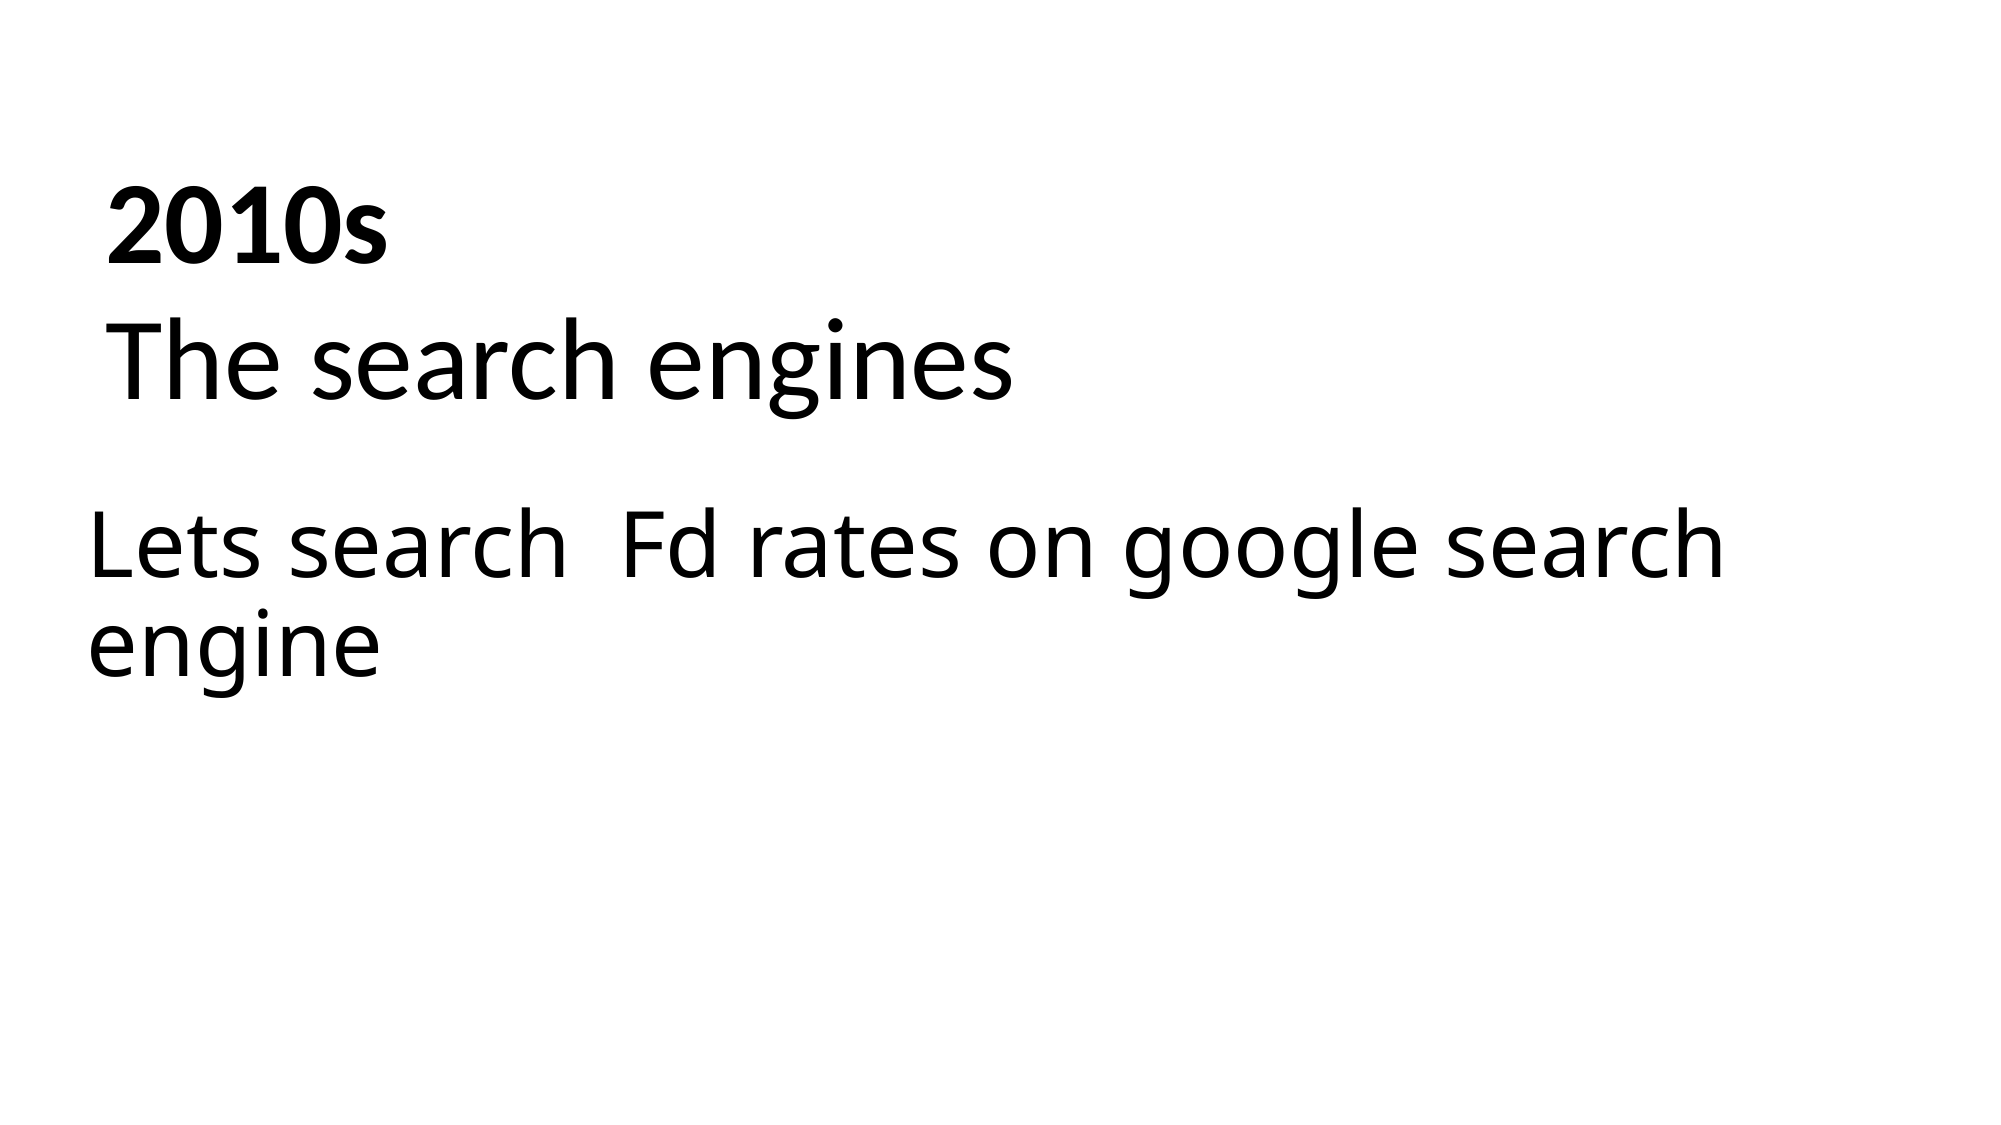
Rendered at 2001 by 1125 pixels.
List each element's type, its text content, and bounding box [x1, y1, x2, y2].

list 2010s The search engines [90, 154, 1816, 435]
title Lets search Fd rates on google search engine [71, 489, 1797, 707]
